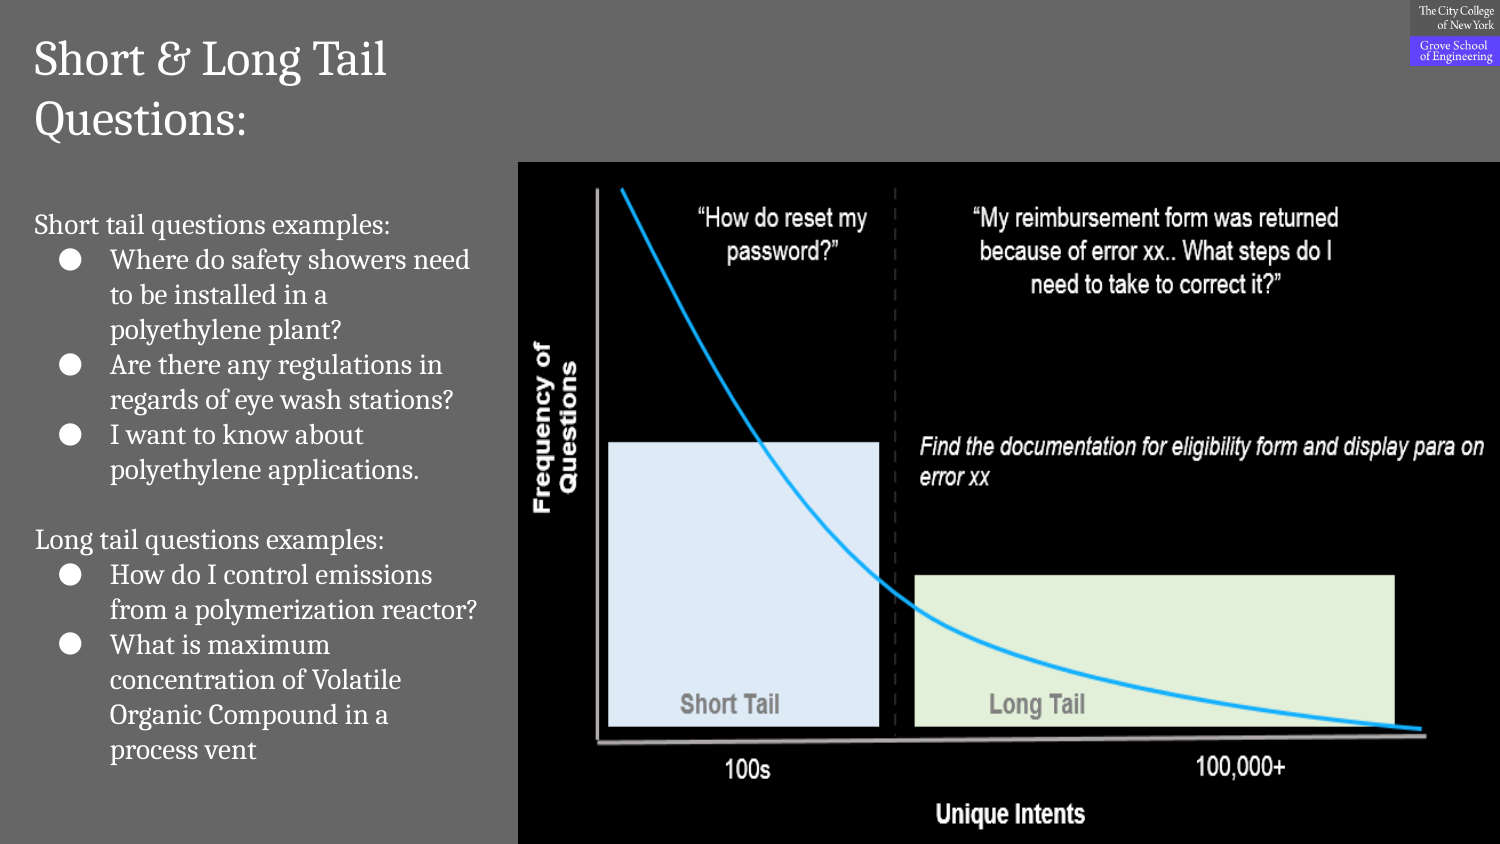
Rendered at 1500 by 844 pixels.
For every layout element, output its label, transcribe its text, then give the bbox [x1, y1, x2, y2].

text_box Short & Long Tail Questions: Short tail questions examples: Where do safety showers need to be installed in a polyethylene plant? Are there any regulations in regards of eye wash stations? I want to know about polyethylene applications. Long tail questions examples: How do I control emissions from a polymerization reactor? What is maximum concentration of Volatile Organic Compound in a process vent [19, 10, 497, 831]
picture [518, 162, 1500, 844]
picture [1410, 0, 1500, 66]
